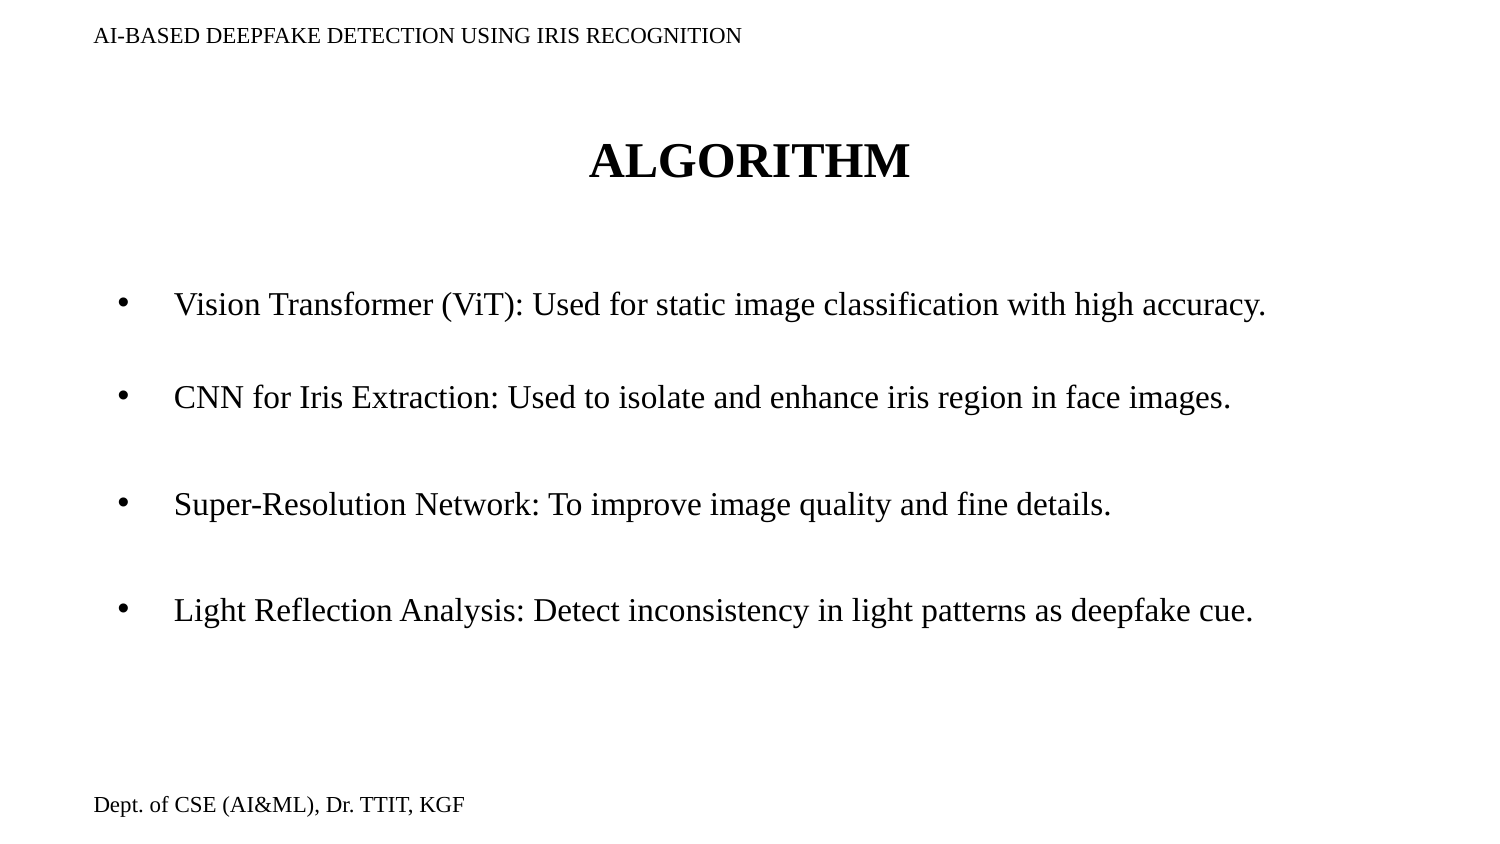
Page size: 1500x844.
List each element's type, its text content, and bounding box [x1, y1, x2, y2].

text_box Vision Transformer (ViT): Used for static image classification with high accuracy. CNN for Iris Extraction: Used to isolate and enhance iris region in face images. Super-Resolution Network: To improve image quality and fine details. Light Reflection Analysis: Detect inconsistency in light patterns as deepfake cue. [102, 274, 1400, 689]
text_box AI-BASED DEEPFAKE DETECTION USING IRIS RECOGNITION [78, 13, 988, 111]
text_box Dept. of CSE (AI&ML), Dr. TTIT, KGF [78, 782, 1492, 825]
text_box ALGORITHM [32, 120, 1468, 196]
